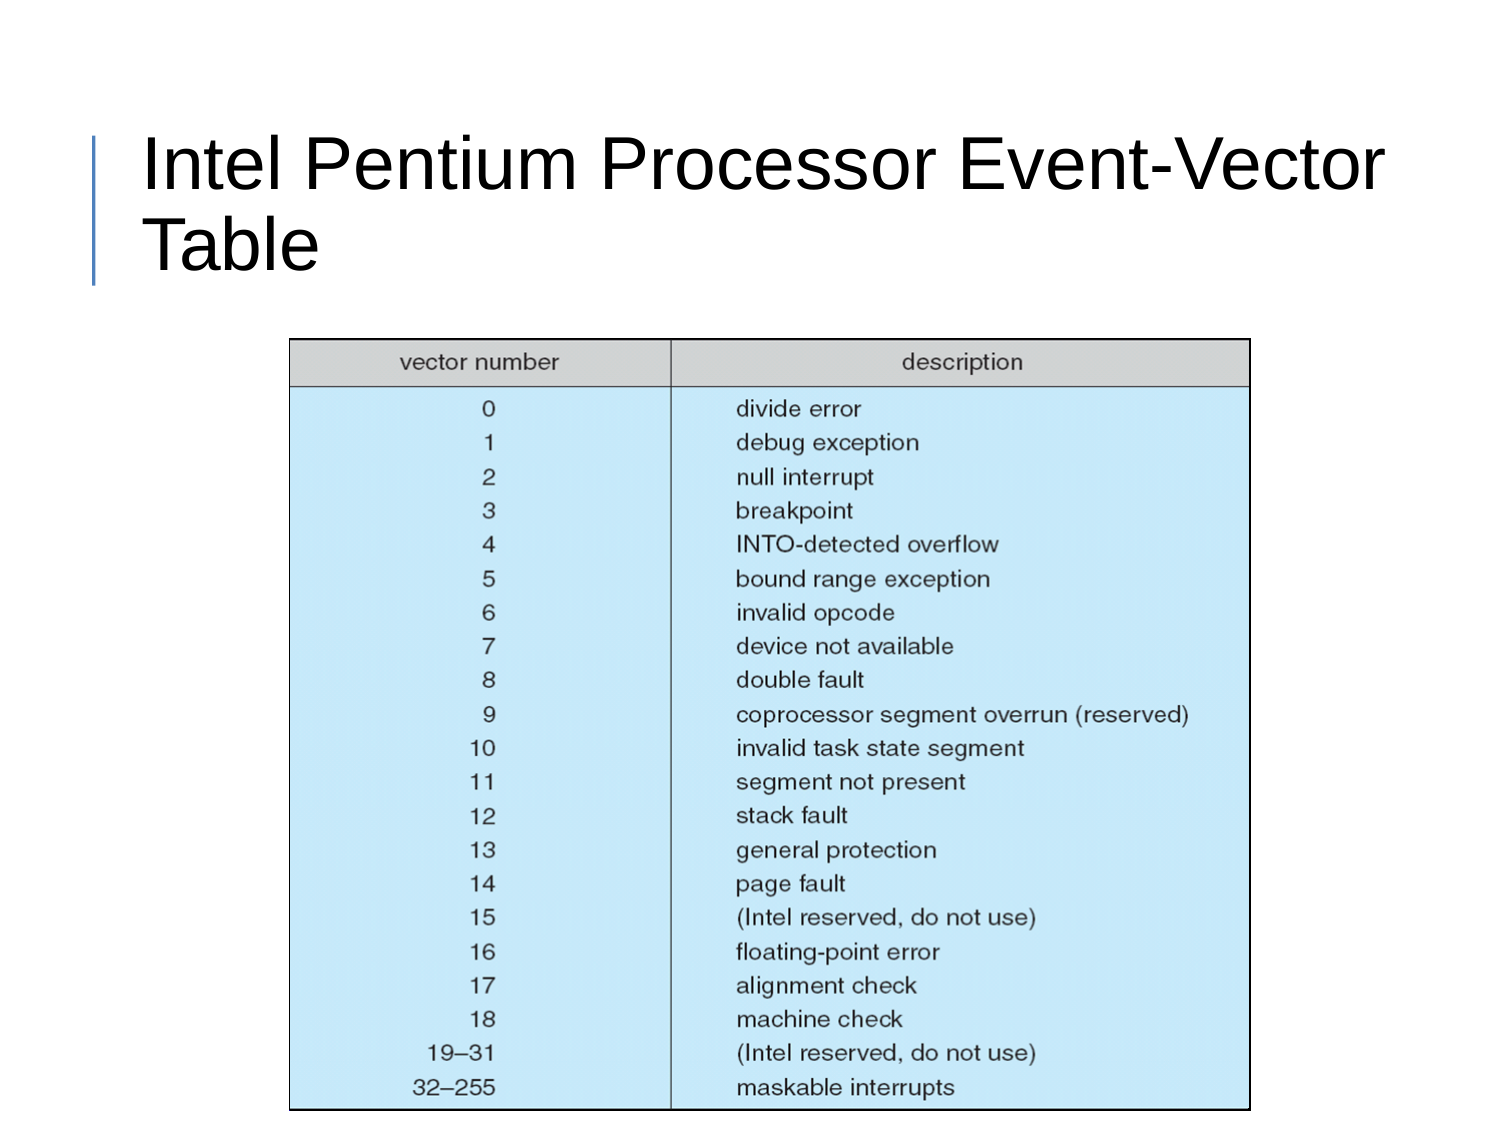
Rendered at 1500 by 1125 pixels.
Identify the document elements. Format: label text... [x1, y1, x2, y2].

picture [289, 338, 1251, 1111]
title Intel Pentium Processor Event-Vector Table [141, 159, 1399, 252]
